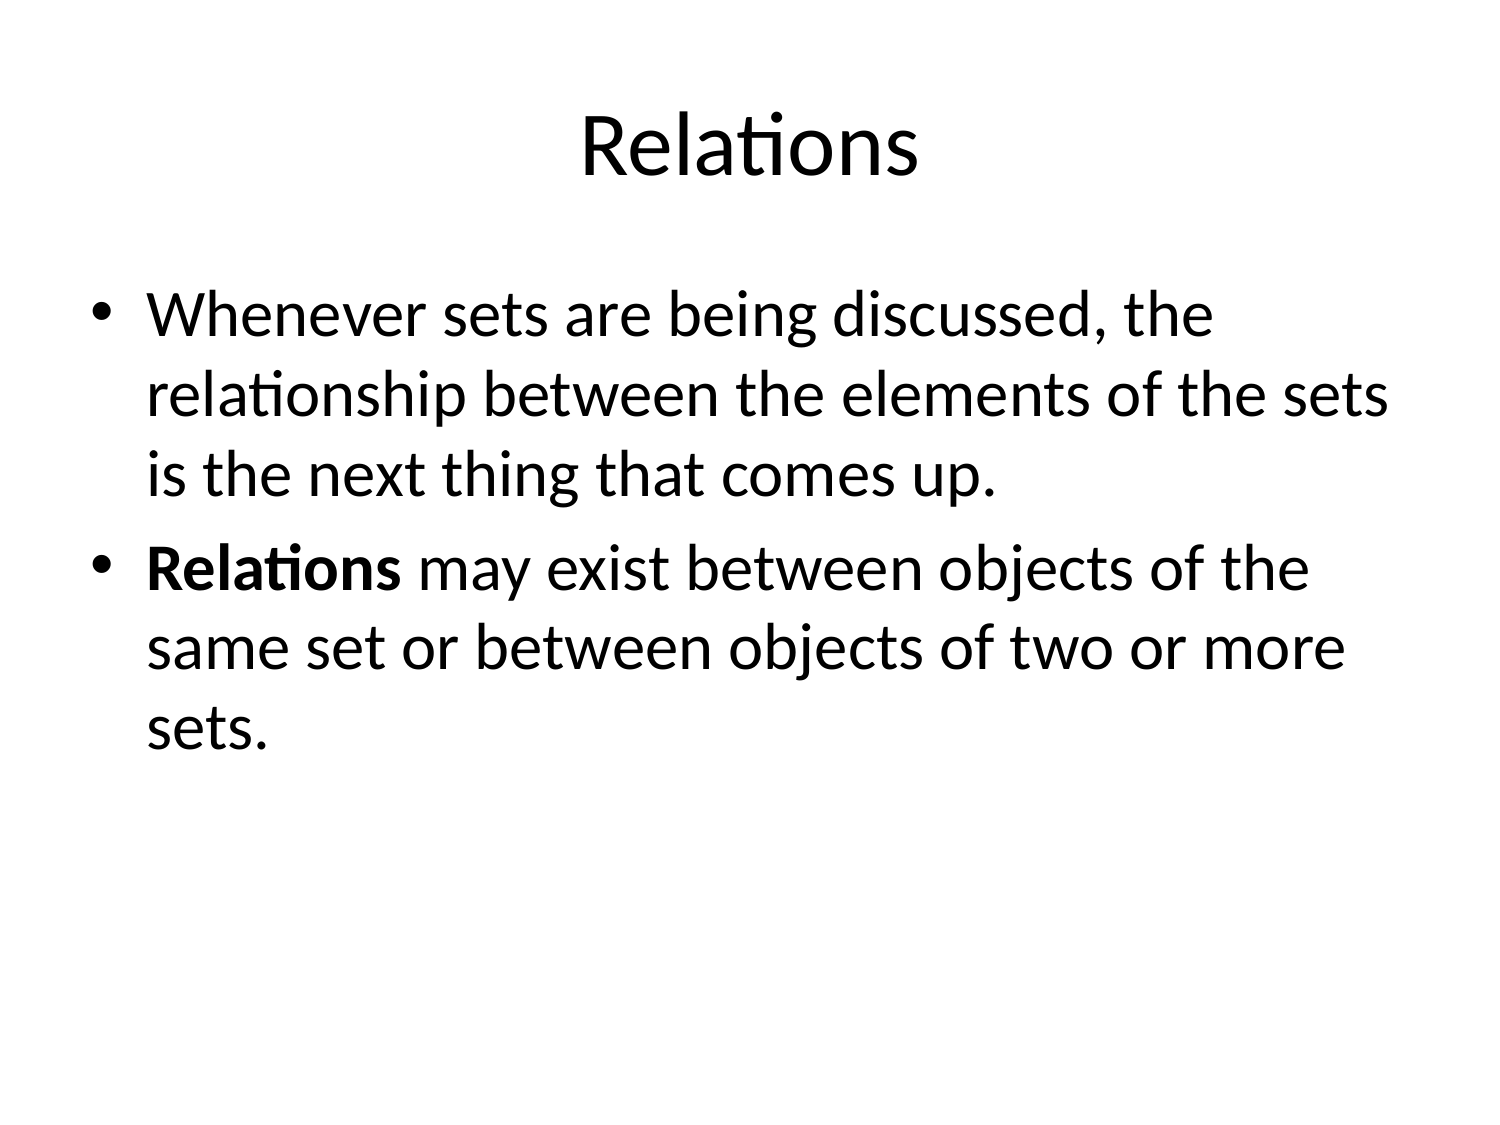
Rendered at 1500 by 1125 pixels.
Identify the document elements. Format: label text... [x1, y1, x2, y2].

list Whenever sets are being discussed, the relationship between the elements of the sets is the next thing that comes up. Relations may exist between objects of the same set or between objects of two or more sets. [75, 262, 1425, 1005]
title Relations [75, 45, 1425, 233]
